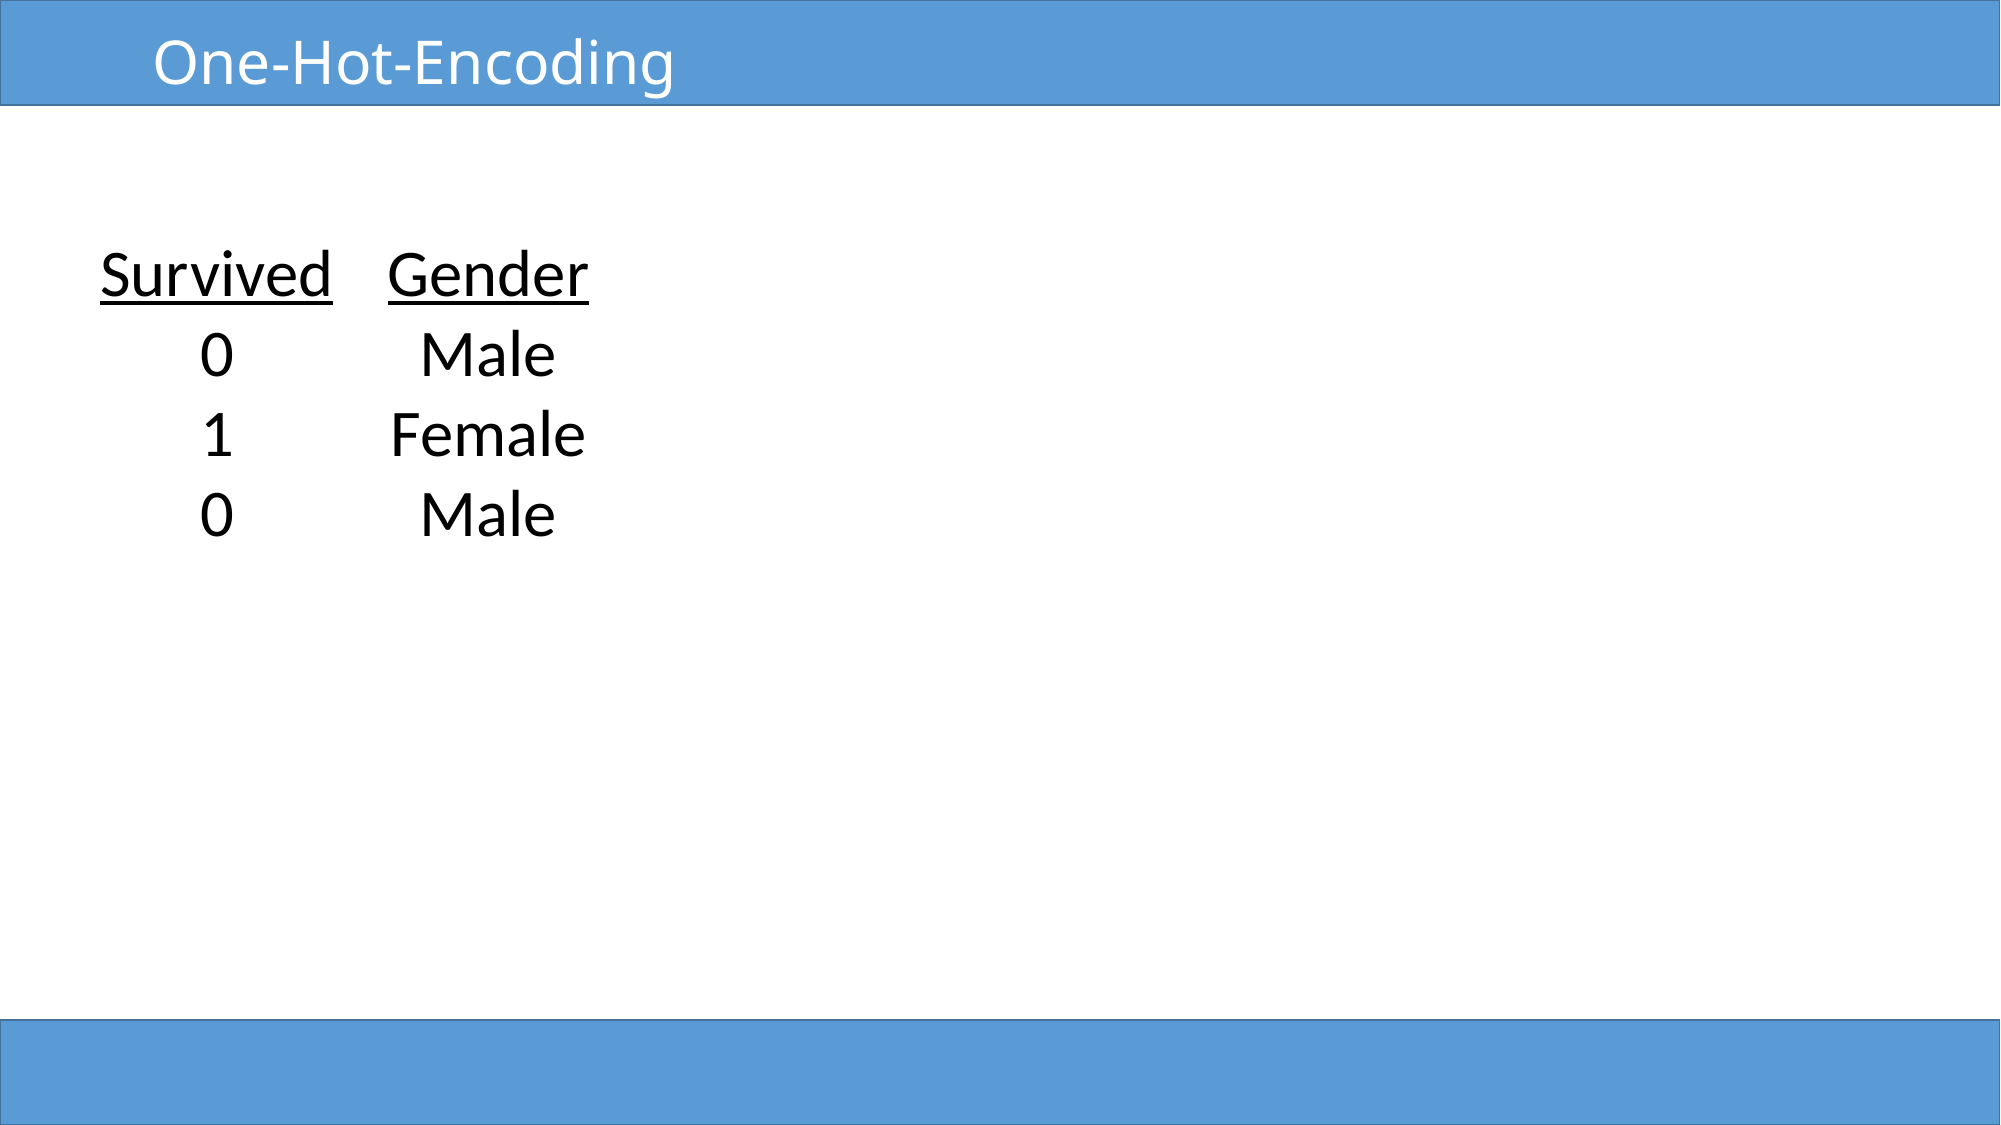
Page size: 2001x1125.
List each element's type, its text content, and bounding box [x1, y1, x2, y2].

text_box [0, 1019, 2000, 1125]
title One-Hot-Encoding [137, 24, 1863, 106]
text_box Gender Male Female Male [372, 222, 605, 558]
text_box [0, 0, 2000, 106]
text_box Survived 0 1 0 [85, 222, 349, 558]
